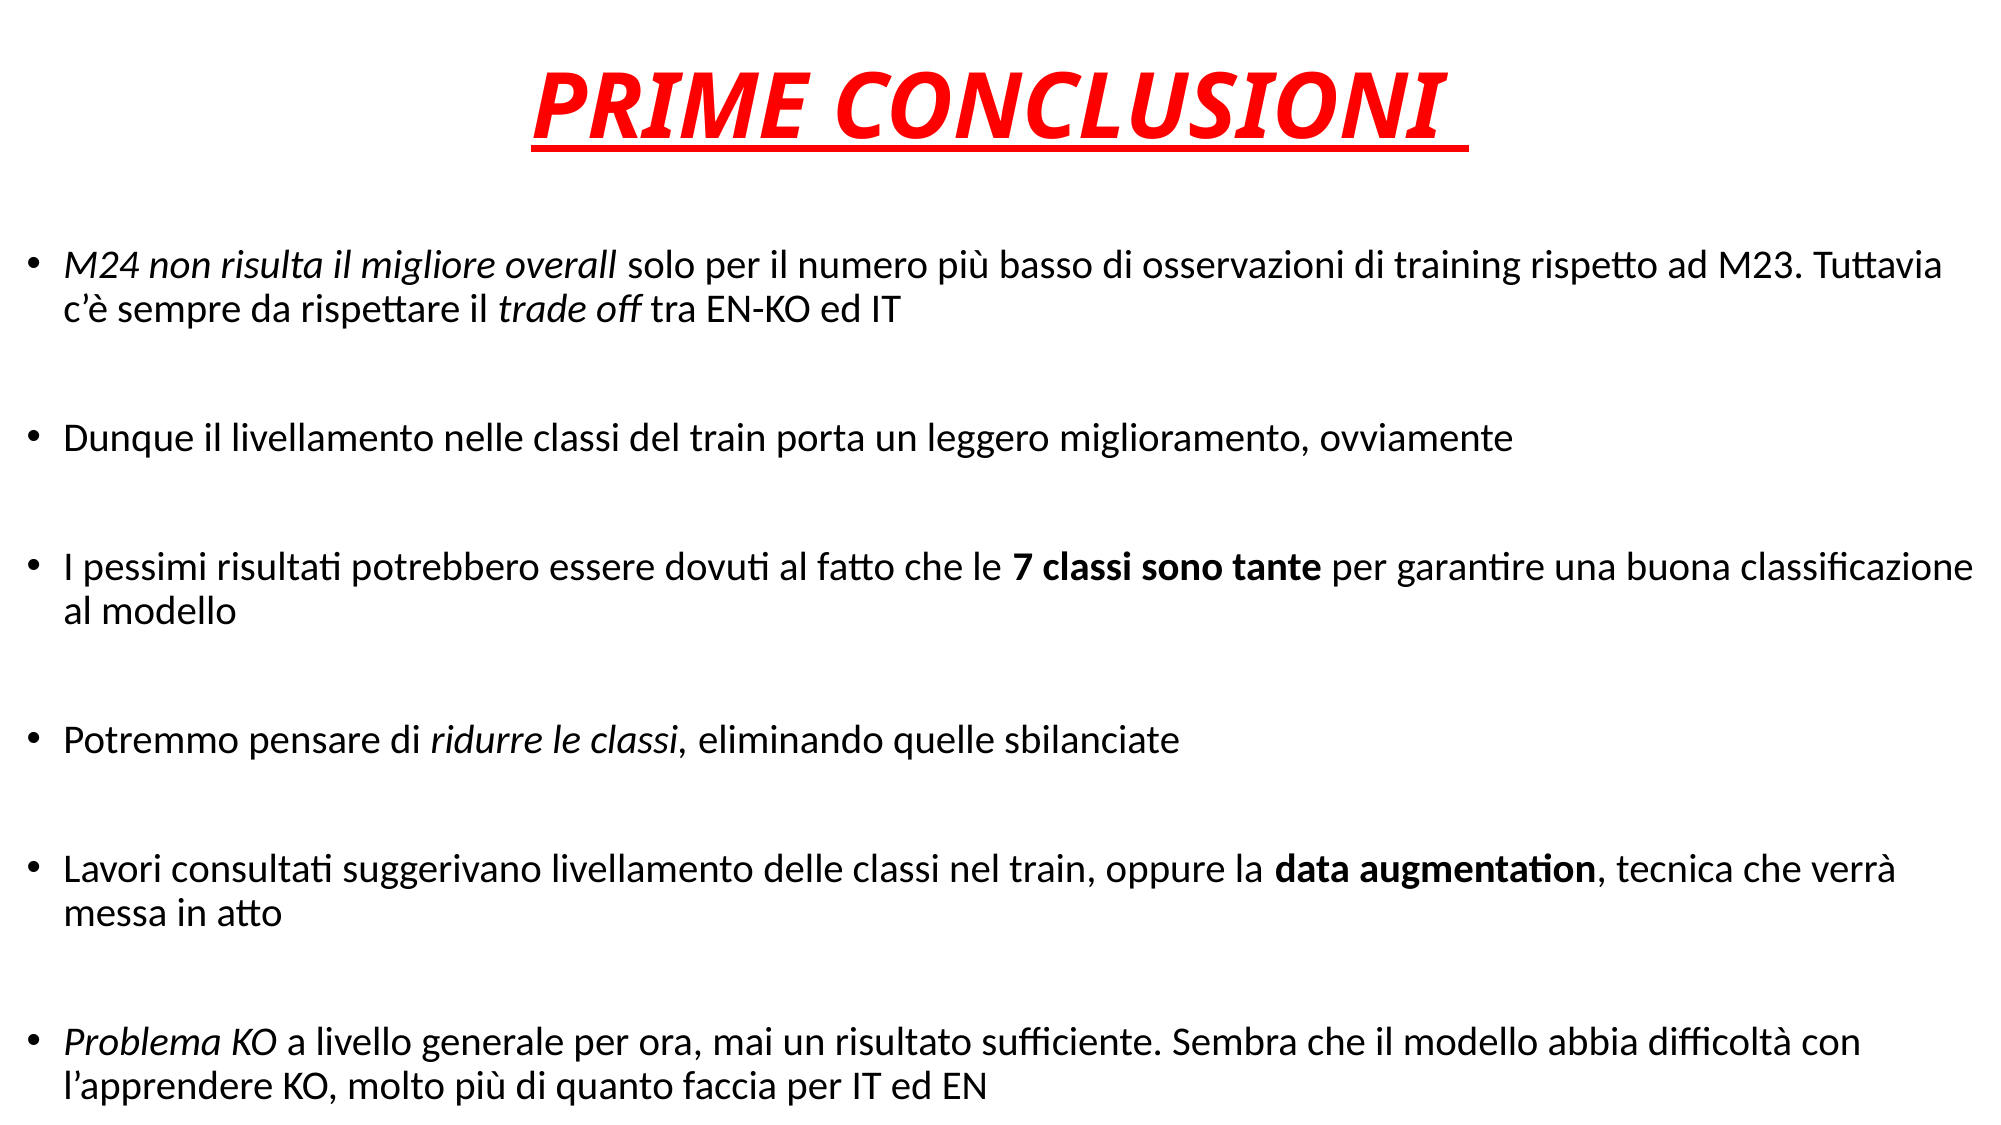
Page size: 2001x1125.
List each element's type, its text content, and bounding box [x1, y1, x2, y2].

list M24 non risulta il migliore overall solo per il numero più basso di osservazioni di training rispetto ad M23. Tuttavia c’è sempre da rispettare il trade off tra EN-KO ed IT Dunque il livellamento nelle classi del train porta un leggero miglioramento, ovviamente I pessimi risultati potrebbero essere dovuti al fatto che le 7 classi sono tante per garantire una buona classificazione al modello Potremmo pensare di ridurre le classi, eliminando quelle sbilanciate Lavori consultati suggerivano livellamento delle classi nel train, oppure la data augmentation, tecnica che verrà messa in atto Problema KO a livello generale per ora, mai un risultato sufficiente. Sembra che il modello abbia difficoltà con l’apprendere KO, molto più di quanto faccia per IT ed EN [11, 166, 2000, 1125]
title PRIME CONCLUSIONI [0, 0, 2000, 217]
